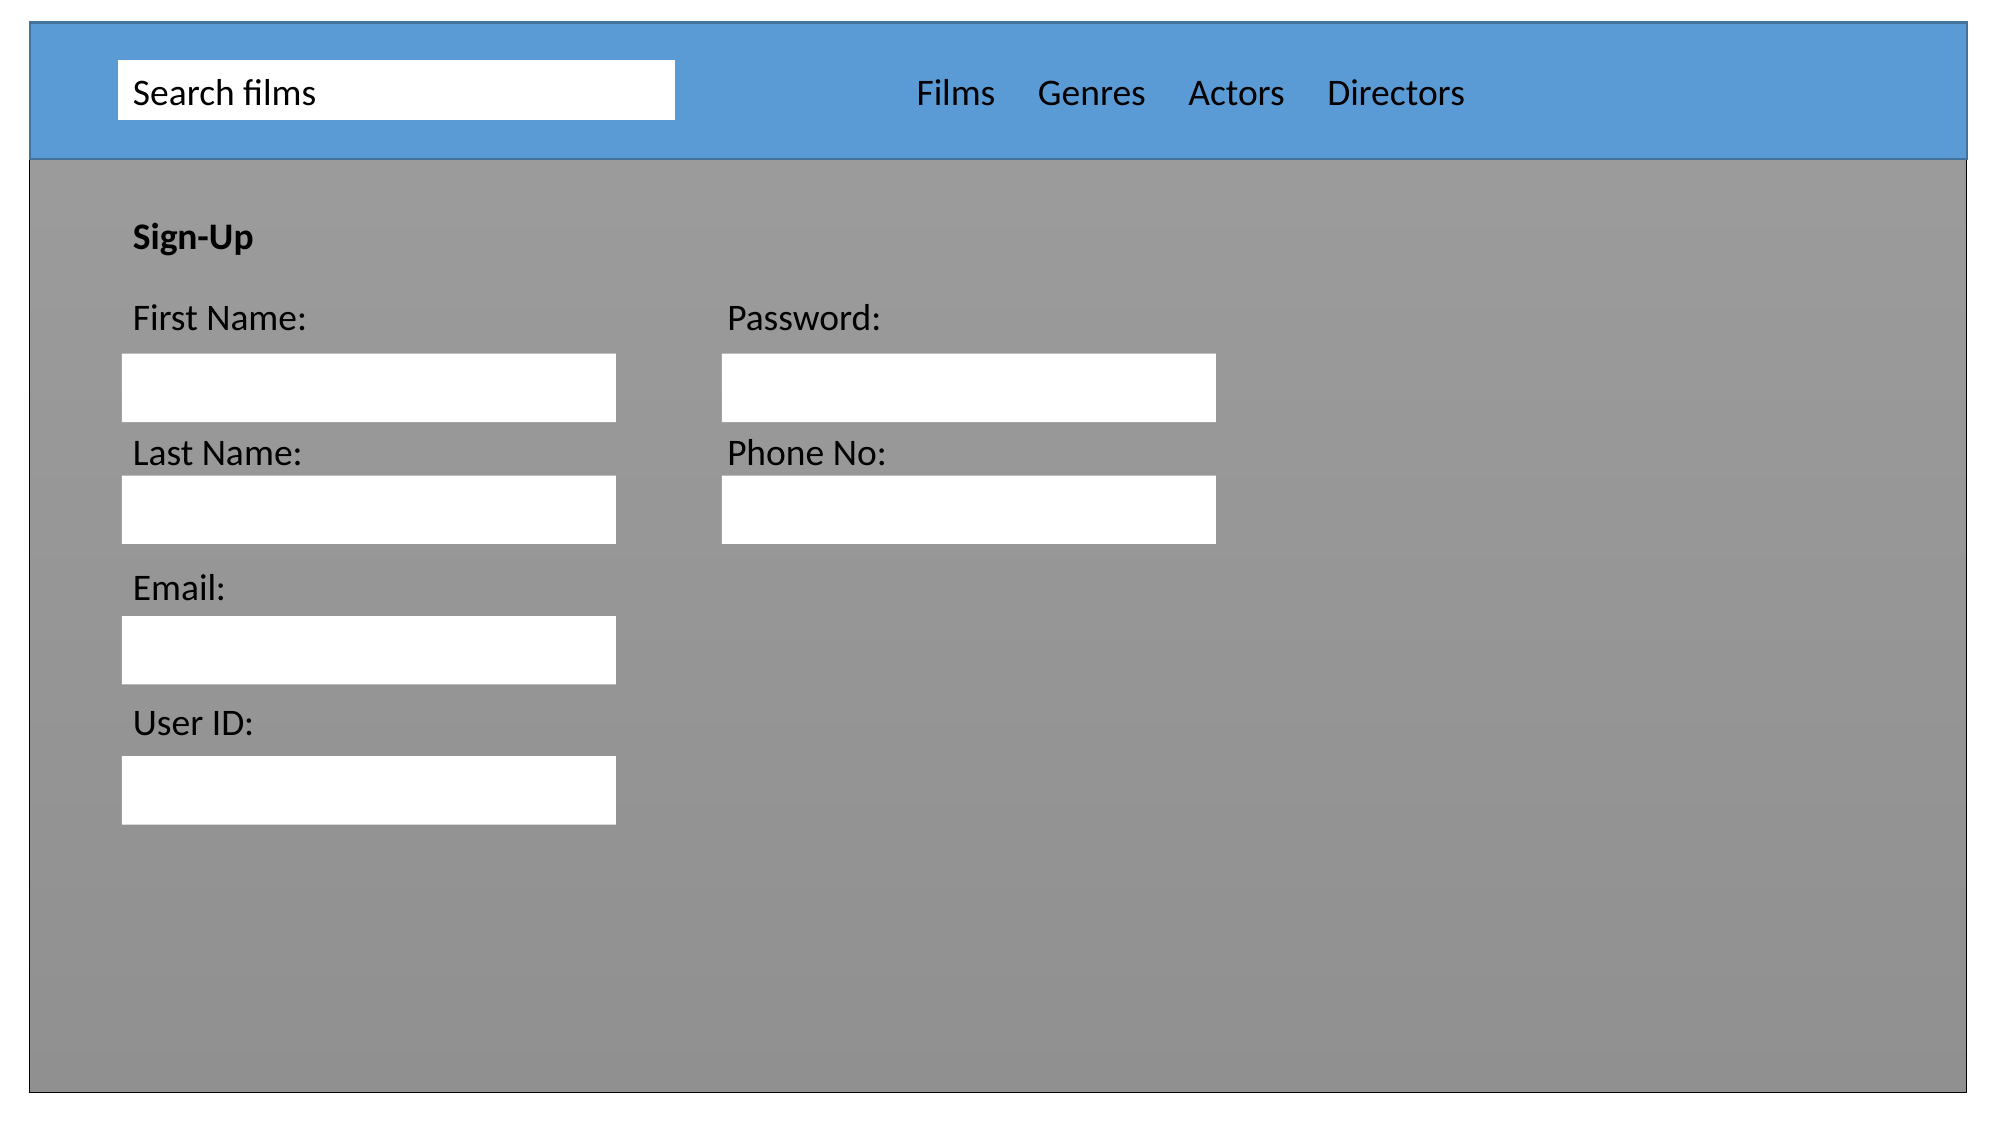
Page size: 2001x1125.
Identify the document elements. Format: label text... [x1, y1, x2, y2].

text_box [29, 21, 1968, 160]
text_box First Name: Last Name: Email: User ID: [118, 285, 657, 841]
text_box Password: Phone No: [712, 285, 1172, 481]
text_box [29, 160, 1967, 1093]
text_box [721, 353, 1216, 423]
text_box [121, 756, 616, 825]
text_box [121, 616, 616, 685]
text_box Films Genres Actors Directors [901, 60, 1650, 121]
text_box [121, 475, 616, 544]
text_box Sign-Up [118, 204, 958, 264]
text_box [121, 353, 616, 423]
text_box Search films [118, 60, 675, 120]
text_box [721, 475, 1216, 544]
